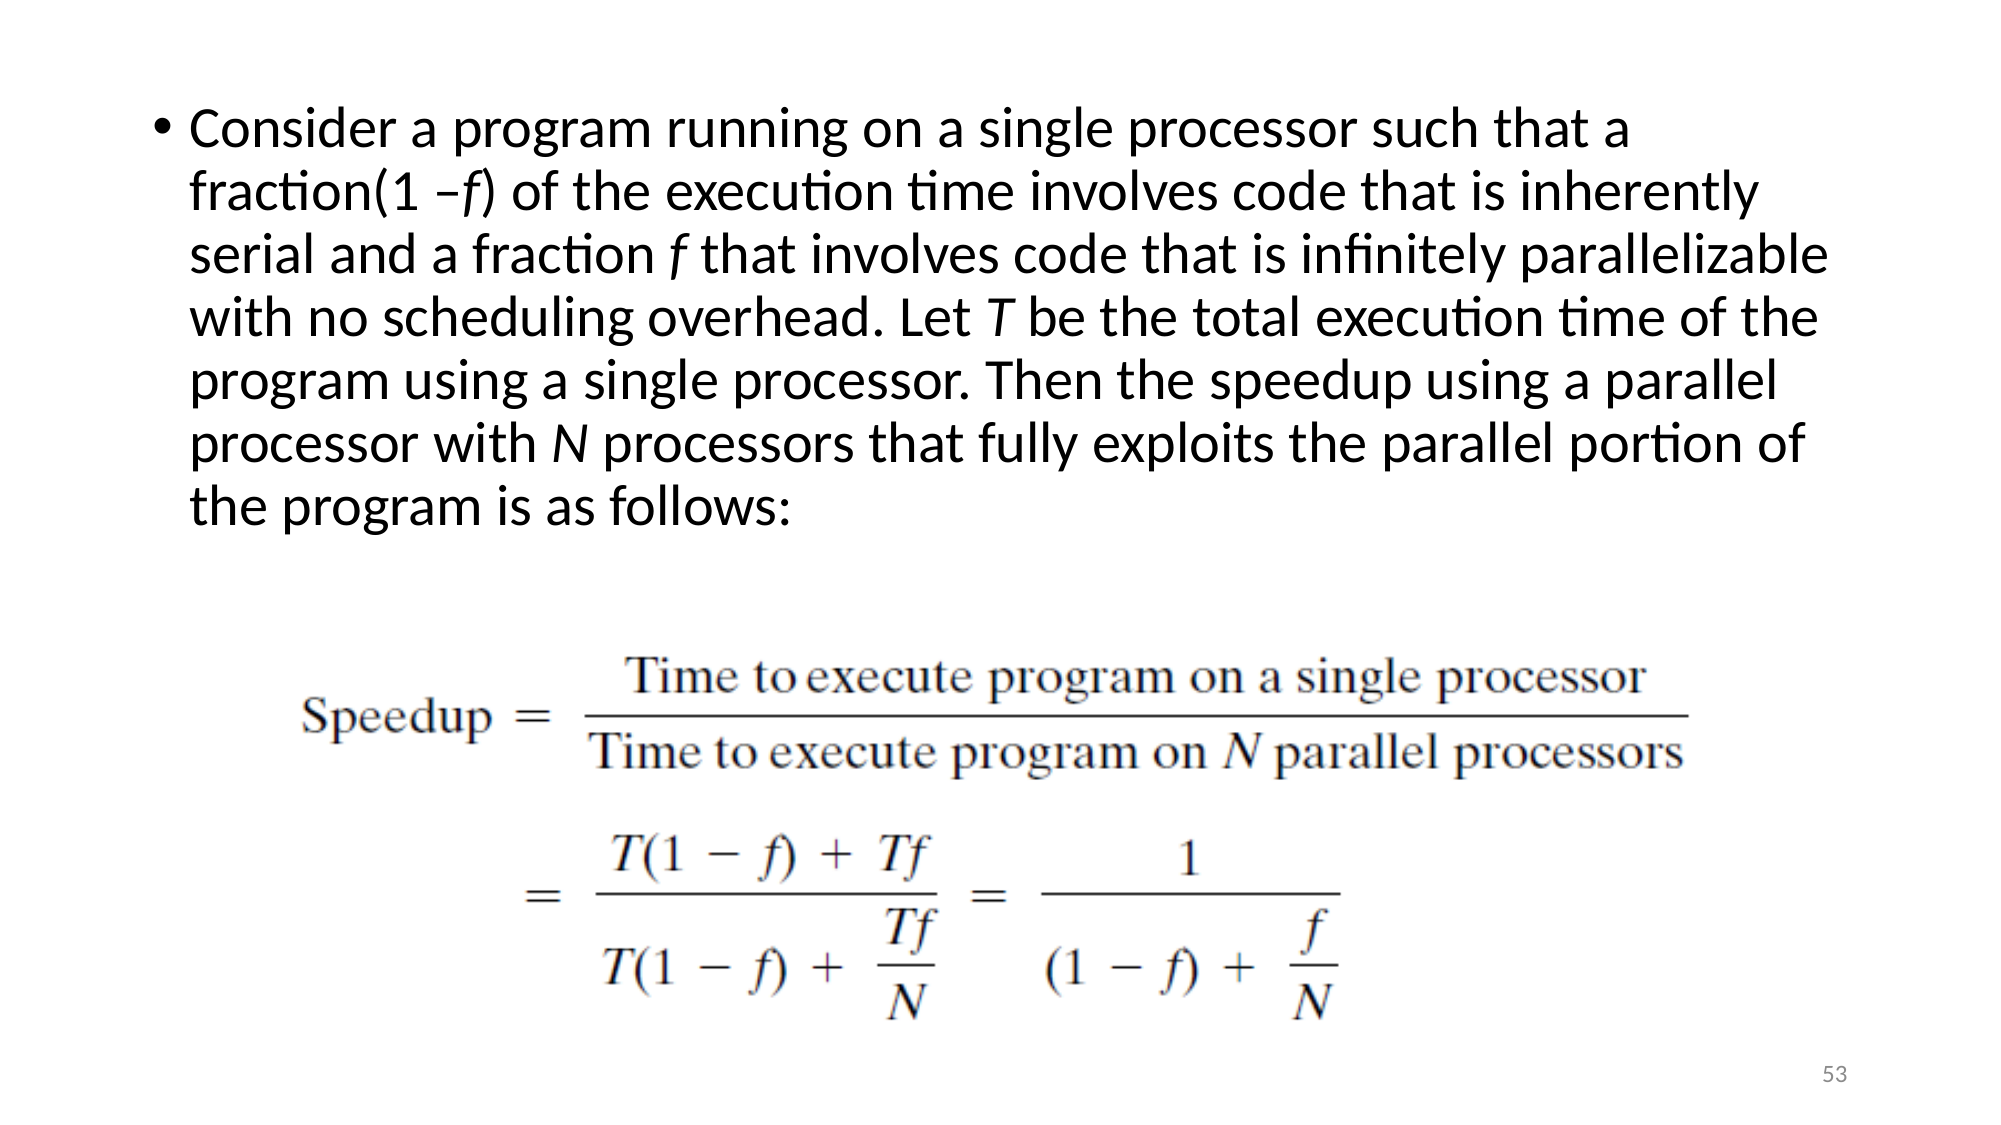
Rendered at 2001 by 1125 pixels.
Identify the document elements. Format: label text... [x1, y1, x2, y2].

text_box 52 [1412, 1042, 1863, 1103]
text_box Consider a program running on a single processor such that a fraction(1 –f) of the execution time involves code that is inherently serial and a fraction f that involves code that is infinitely parallelizable with no scheduling overhead. Let T be the total execution time of the program using a single processor. Then the speedup using a parallel processor with N processors that fully exploits the parallel portion of the program is as follows: [137, 90, 1863, 963]
picture [275, 631, 1719, 1038]
